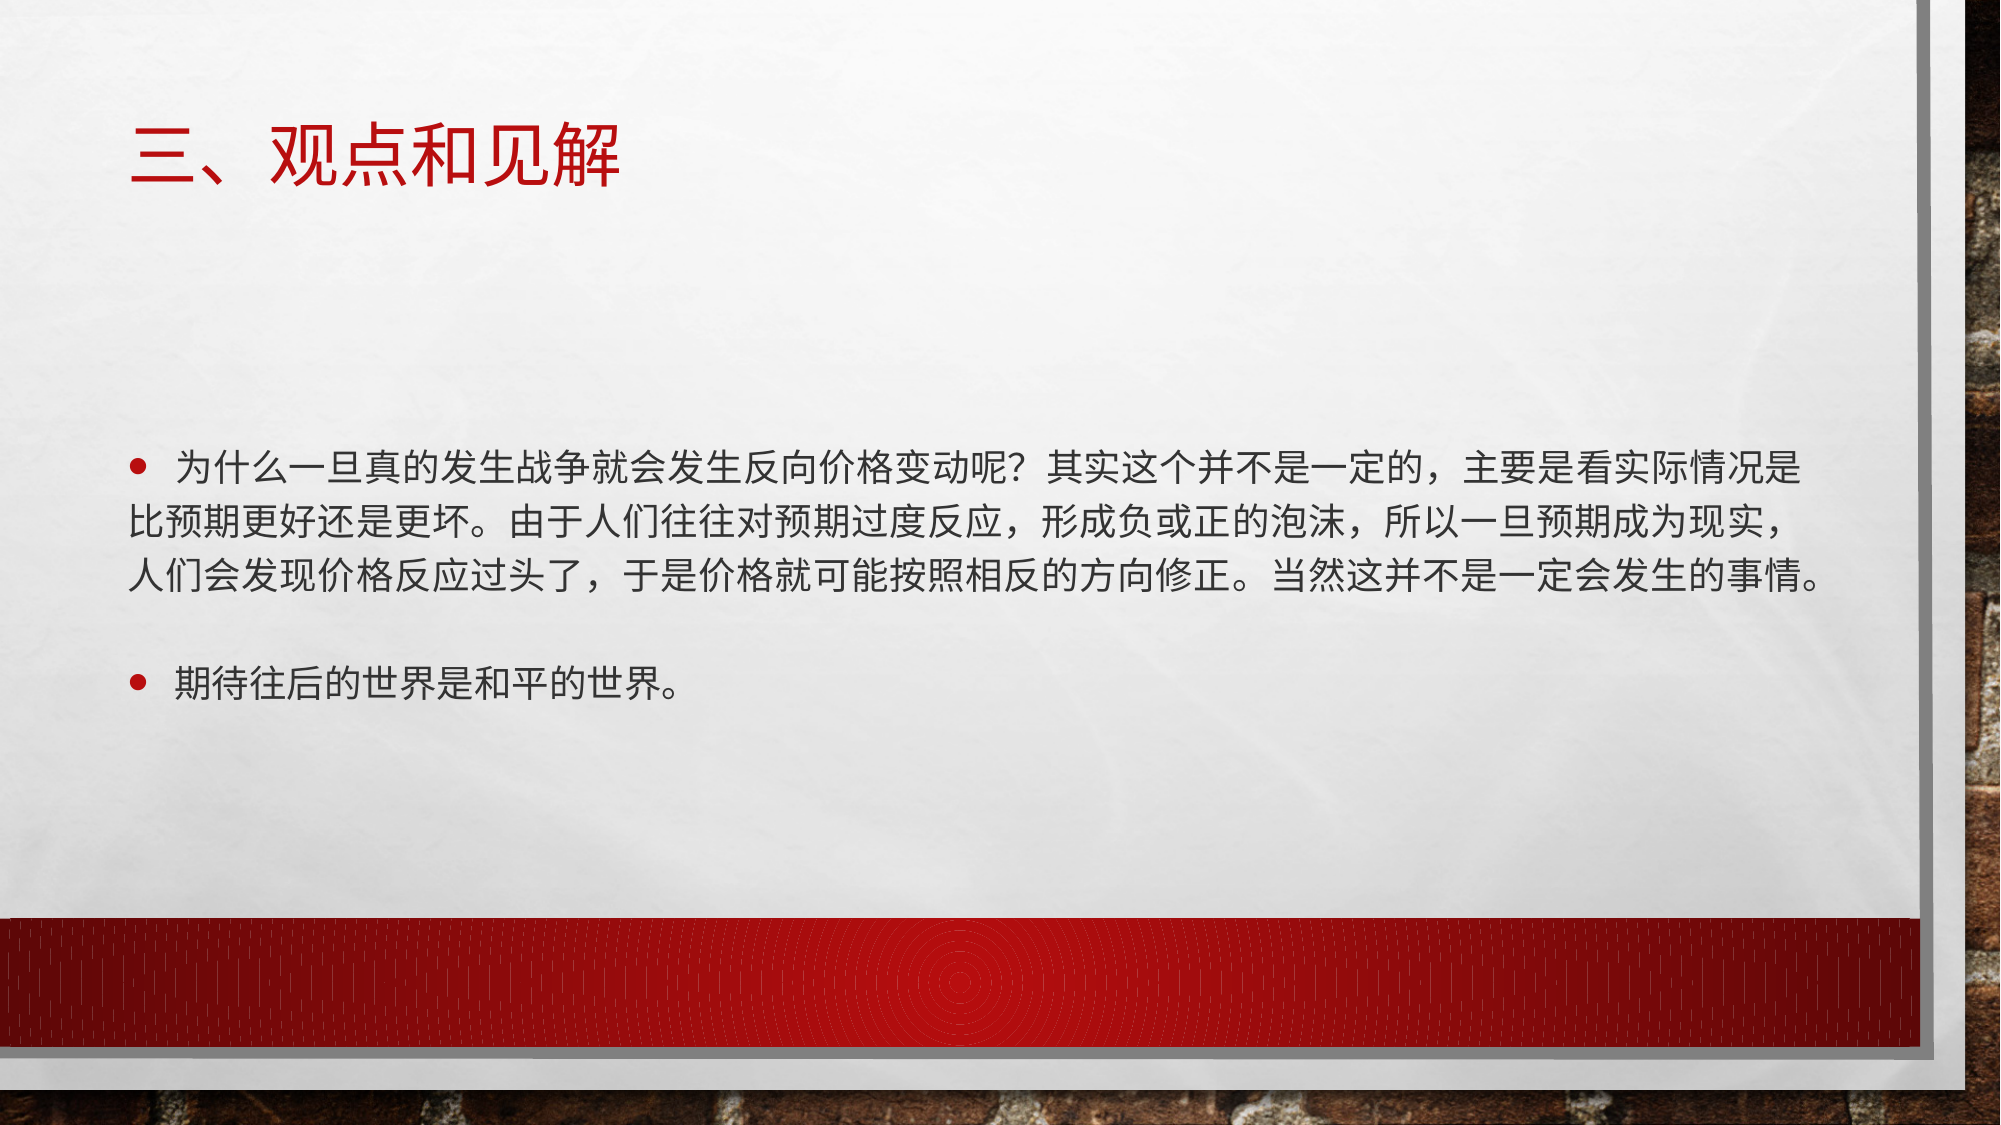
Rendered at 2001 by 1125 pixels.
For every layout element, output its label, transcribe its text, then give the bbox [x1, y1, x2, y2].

picture [0, 0, 2000, 1125]
list 为什么一旦真的发生战争就会发生反向价格变动呢？其实这个并不是一定的，主要是看实际情况是比预期更好还是更坏。由于人们往往对预期过度反应，形成负或正的泡沫，所以一旦预期成为现实，人们会发现价格反应过头了，于是价格就可能按照相反的方向修正。当然这并不是一定会发生的事情。 期待往后的世界是和平的世界。 [112, 338, 1818, 882]
title 三、观点和见解 [112, 112, 1818, 244]
